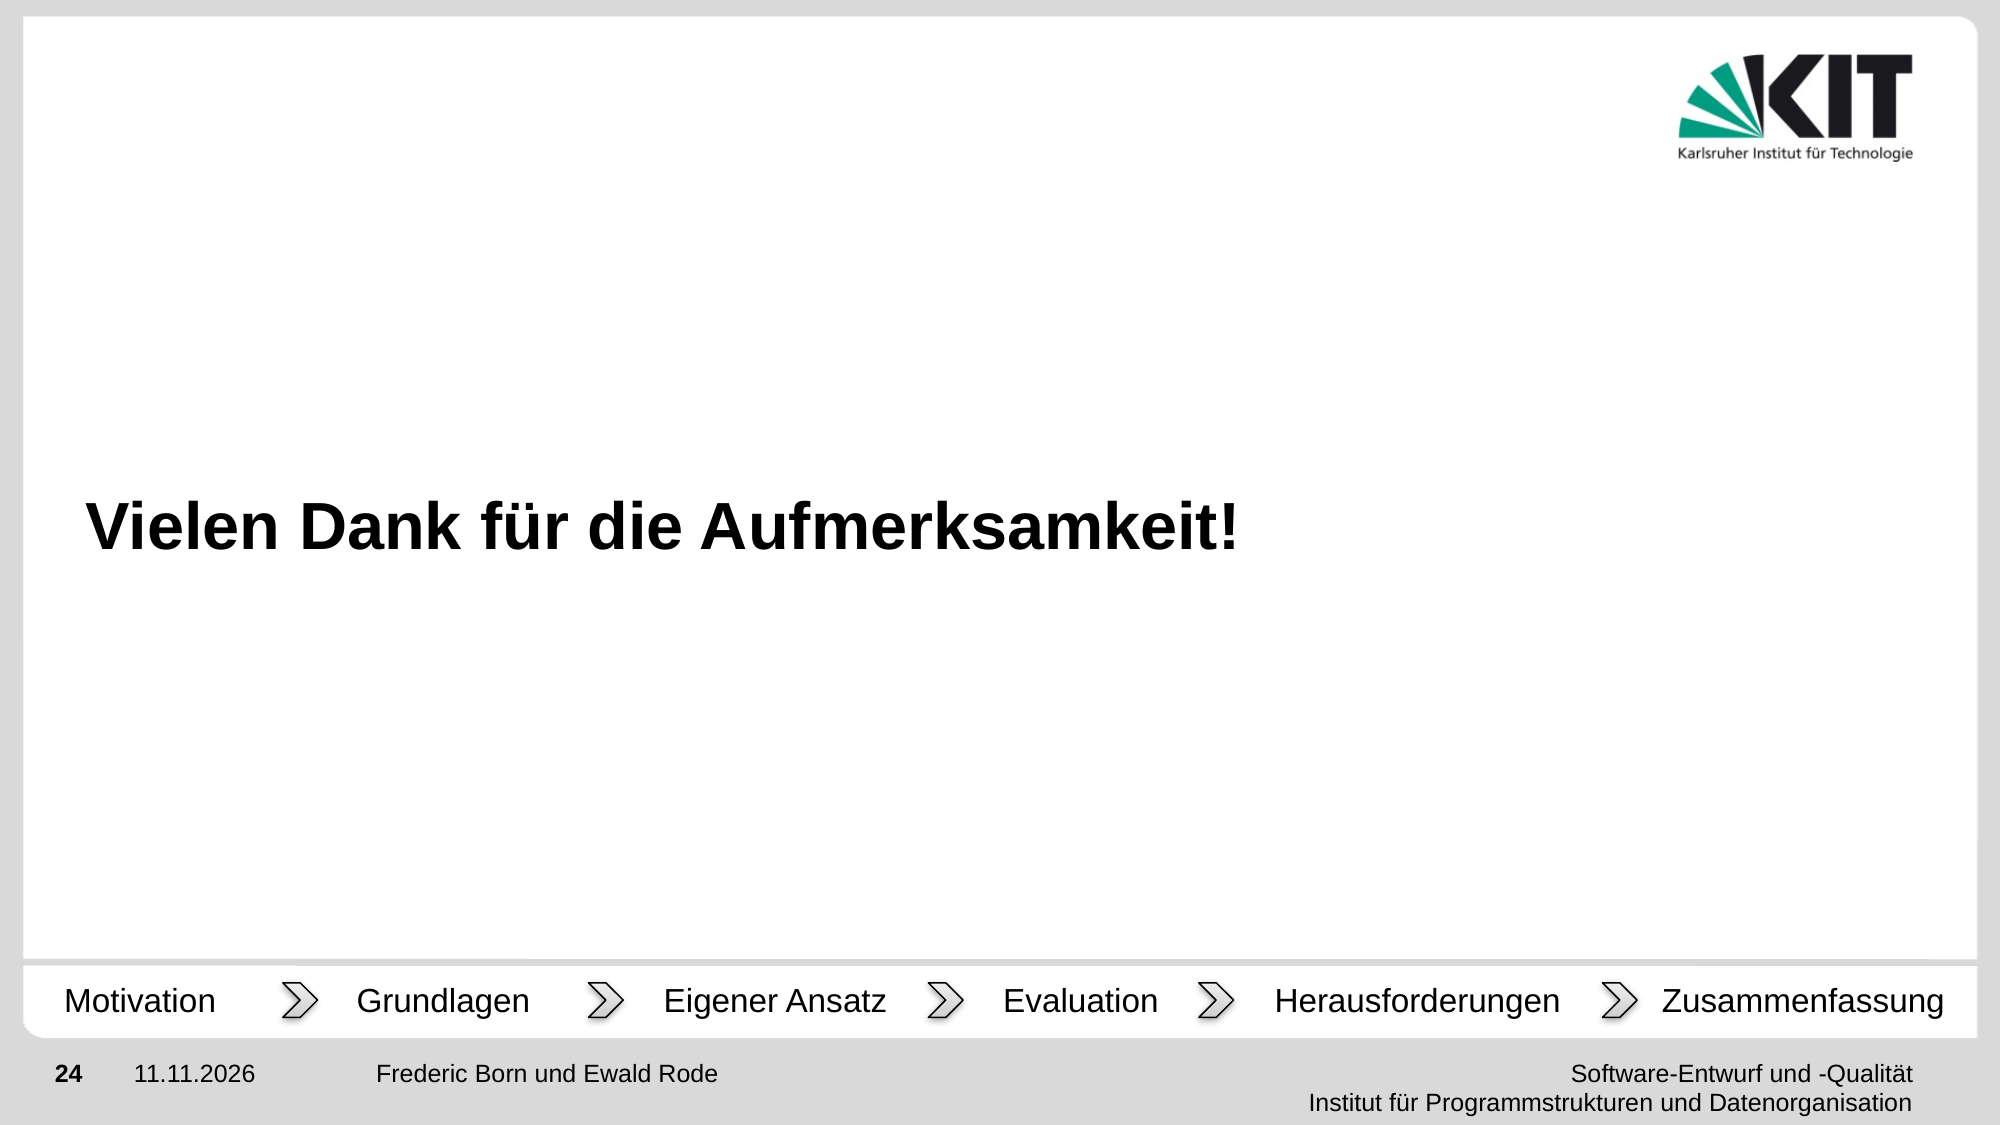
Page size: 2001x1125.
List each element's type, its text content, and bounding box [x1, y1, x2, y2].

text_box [15, 962, 2000, 1029]
list Vielen Dank für die Aufmerksamkeit! [85, 196, 1914, 940]
picture [0, 0, 2000, 1125]
text_box Frederic Born und Ewald Rode [376, 1057, 1162, 1117]
